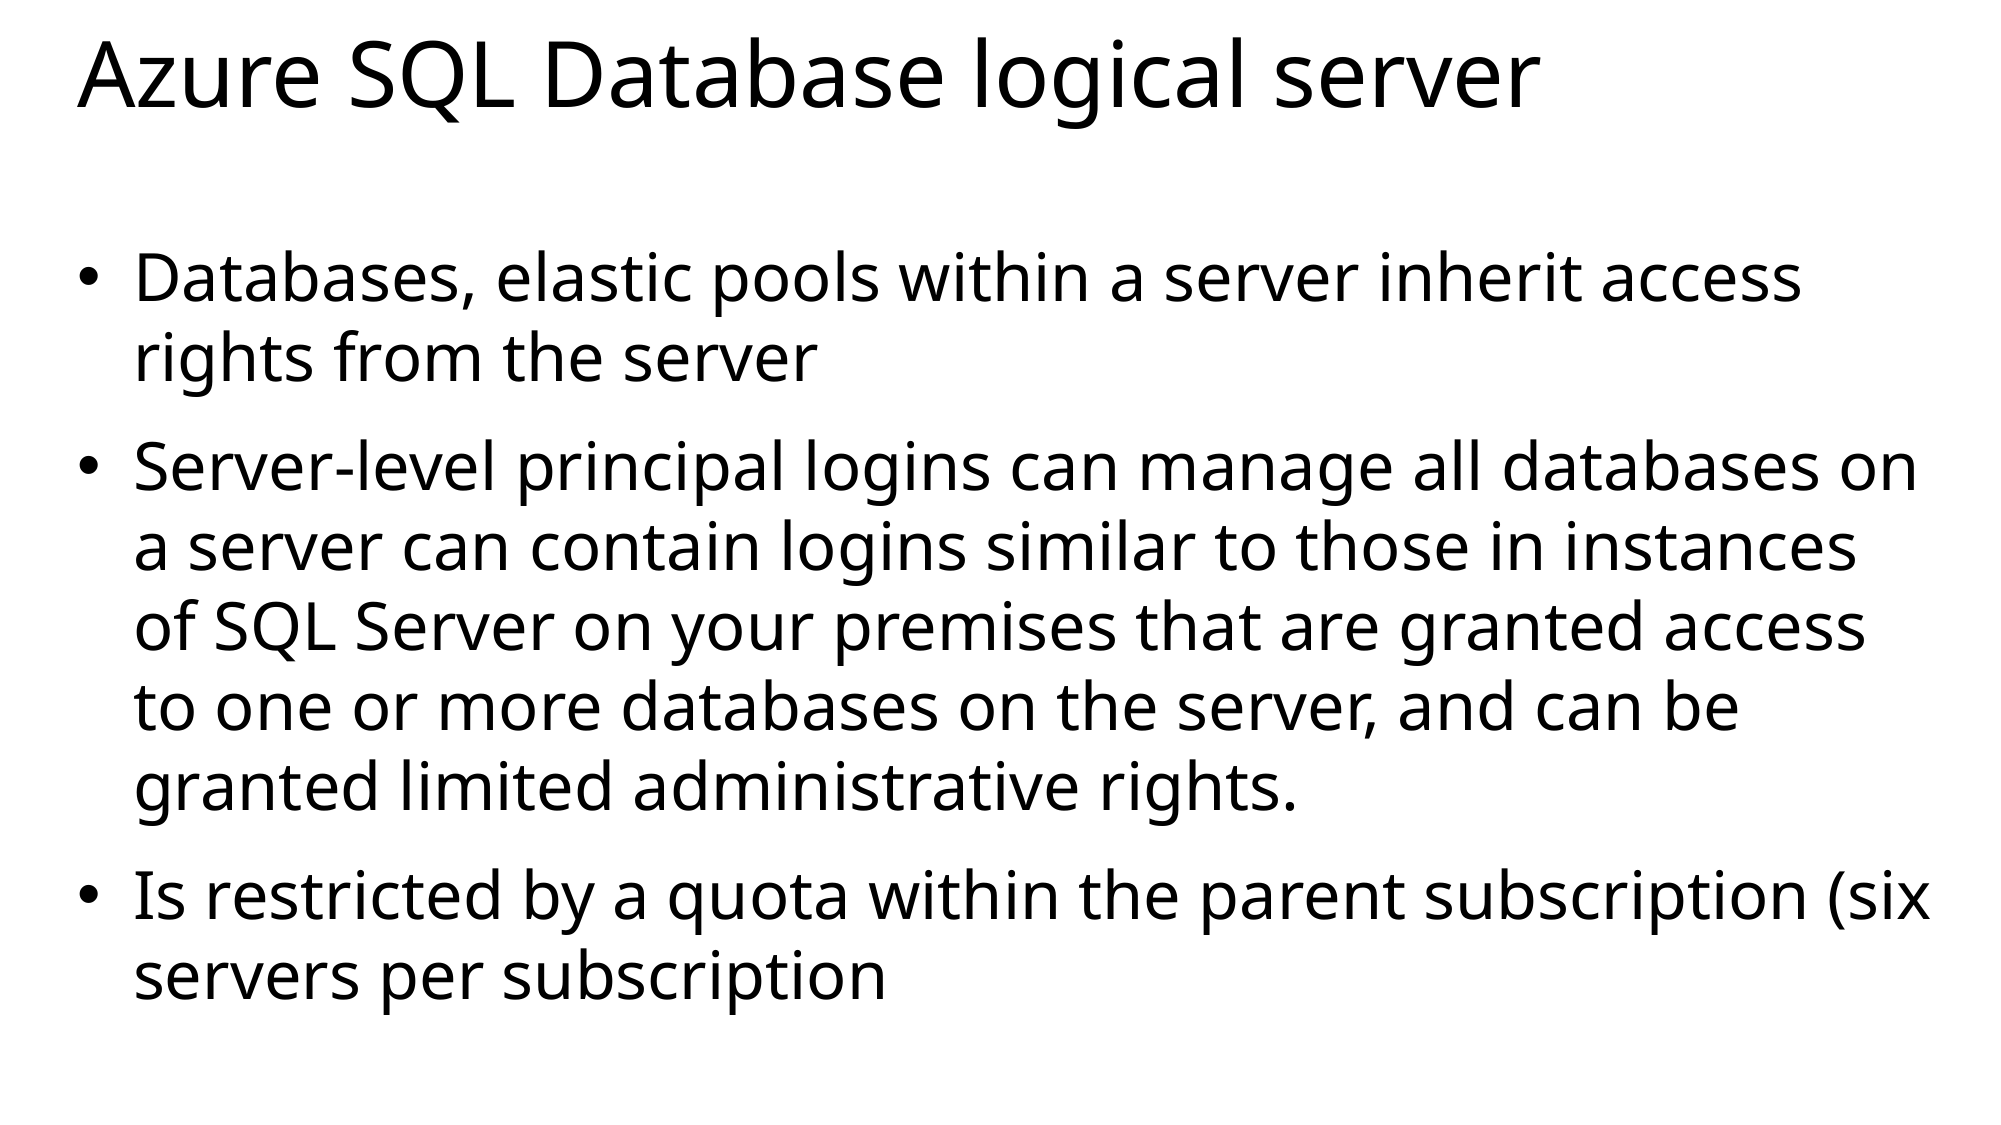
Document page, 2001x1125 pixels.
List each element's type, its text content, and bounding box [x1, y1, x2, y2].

title Azure SQL Database logical server [62, 29, 1953, 205]
list Databases, elastic pools within a server inherit access rights from the server Server-level principal logins can manage all databases on a server can contain logins similar to those in instances of SQL Server on your premises that are granted access to one or more databases on the server, and can be granted limited administrative rights. Is restricted by a quota within the parent subscription (six servers per subscription [62, 227, 1953, 1096]
